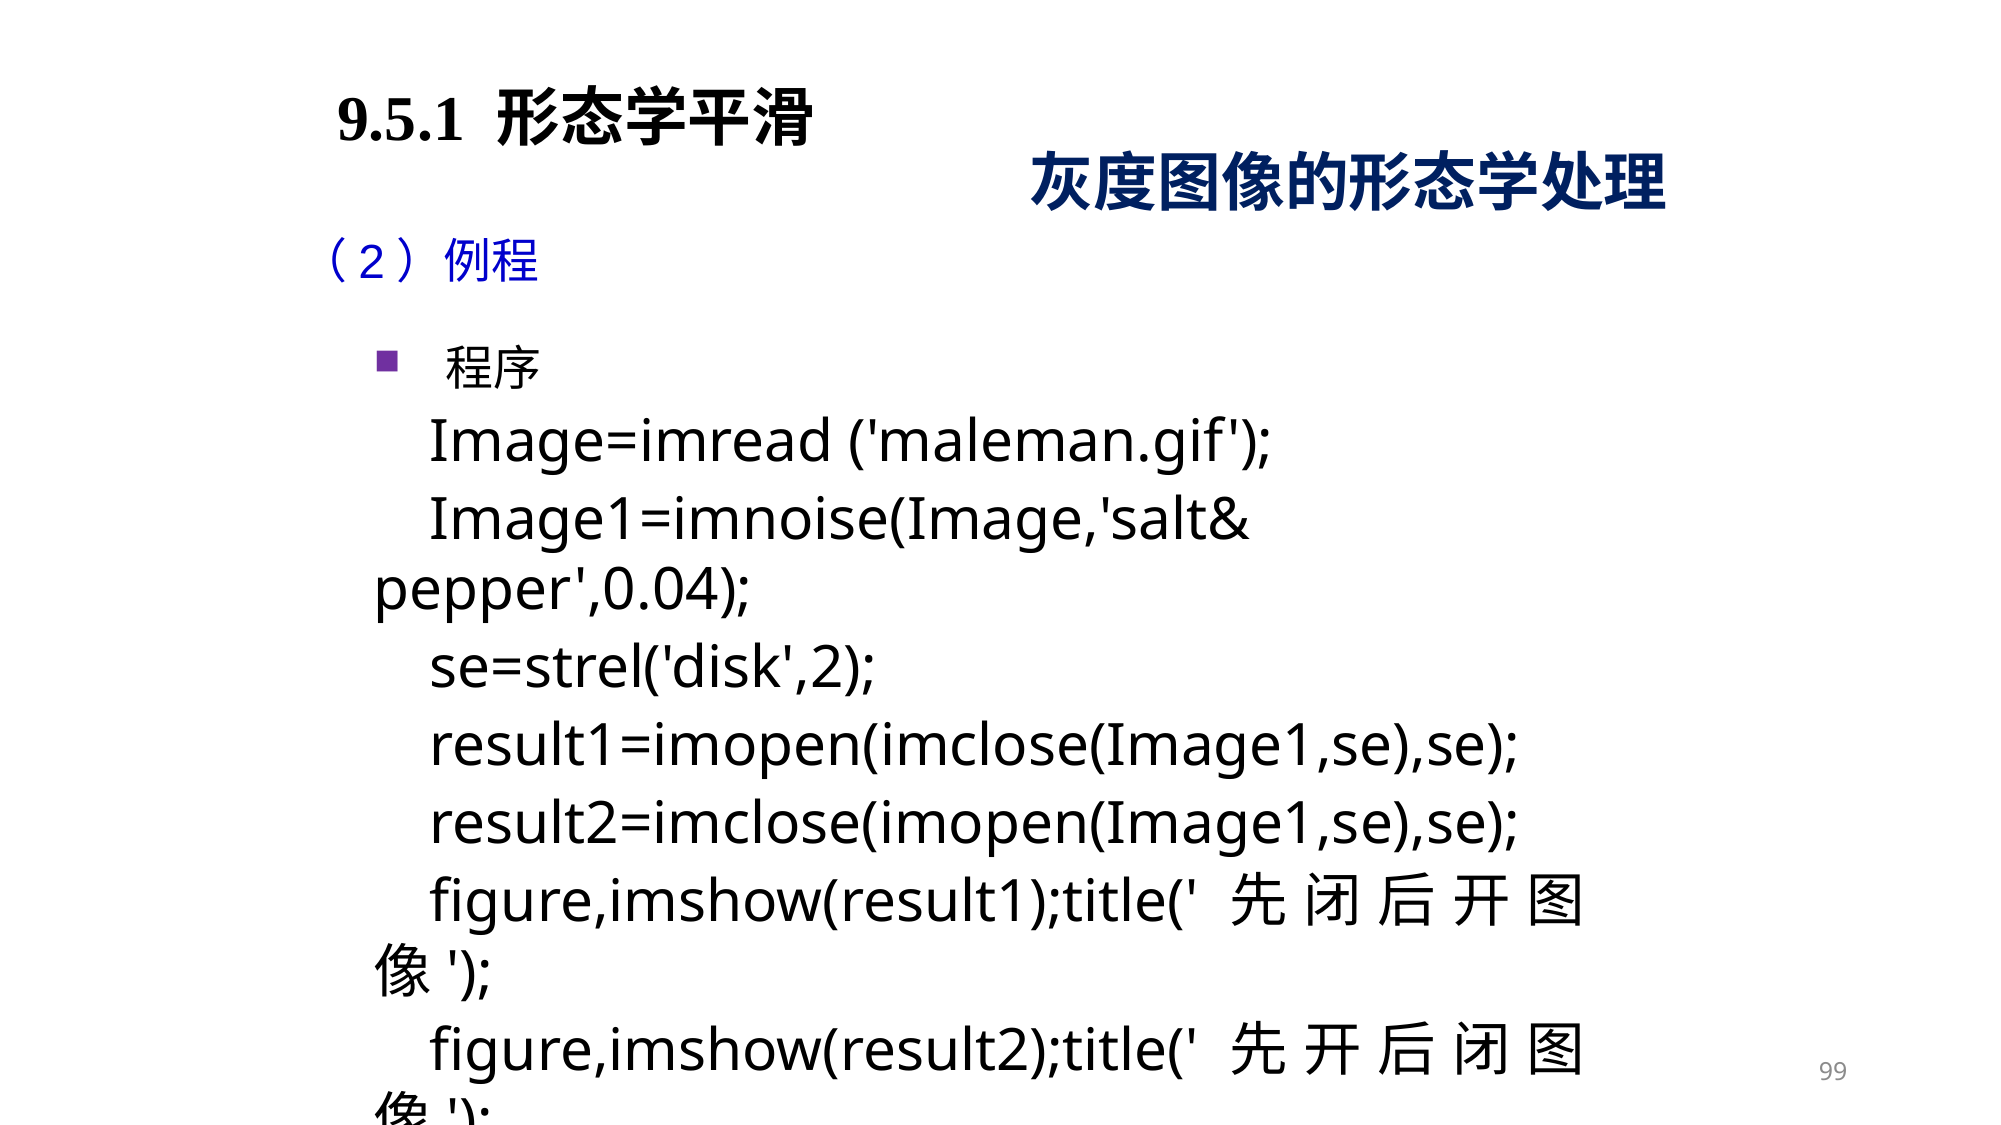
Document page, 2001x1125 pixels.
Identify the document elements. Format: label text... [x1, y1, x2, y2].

slide_number 99 [1600, 1042, 1863, 1103]
text_box （2）例程 [284, 222, 1675, 296]
text_box 灰度图像的形态学处理 [1030, 147, 1700, 213]
text_box 程序 Image=imread ('maleman.gif'); Image1=imnoise(Image,'salt& pepper',0.04); se=strel('disk',2); result1=imopen(imclose(Image1,se),se); result2=imclose(imopen(Image1,se),se); figure,imshow(result1);title('先闭后开图像'); figure,imshow(result2);title('先开后闭图像'); [359, 329, 1600, 1125]
text_box 9.5.1 形态学平滑 [322, 50, 1241, 180]
